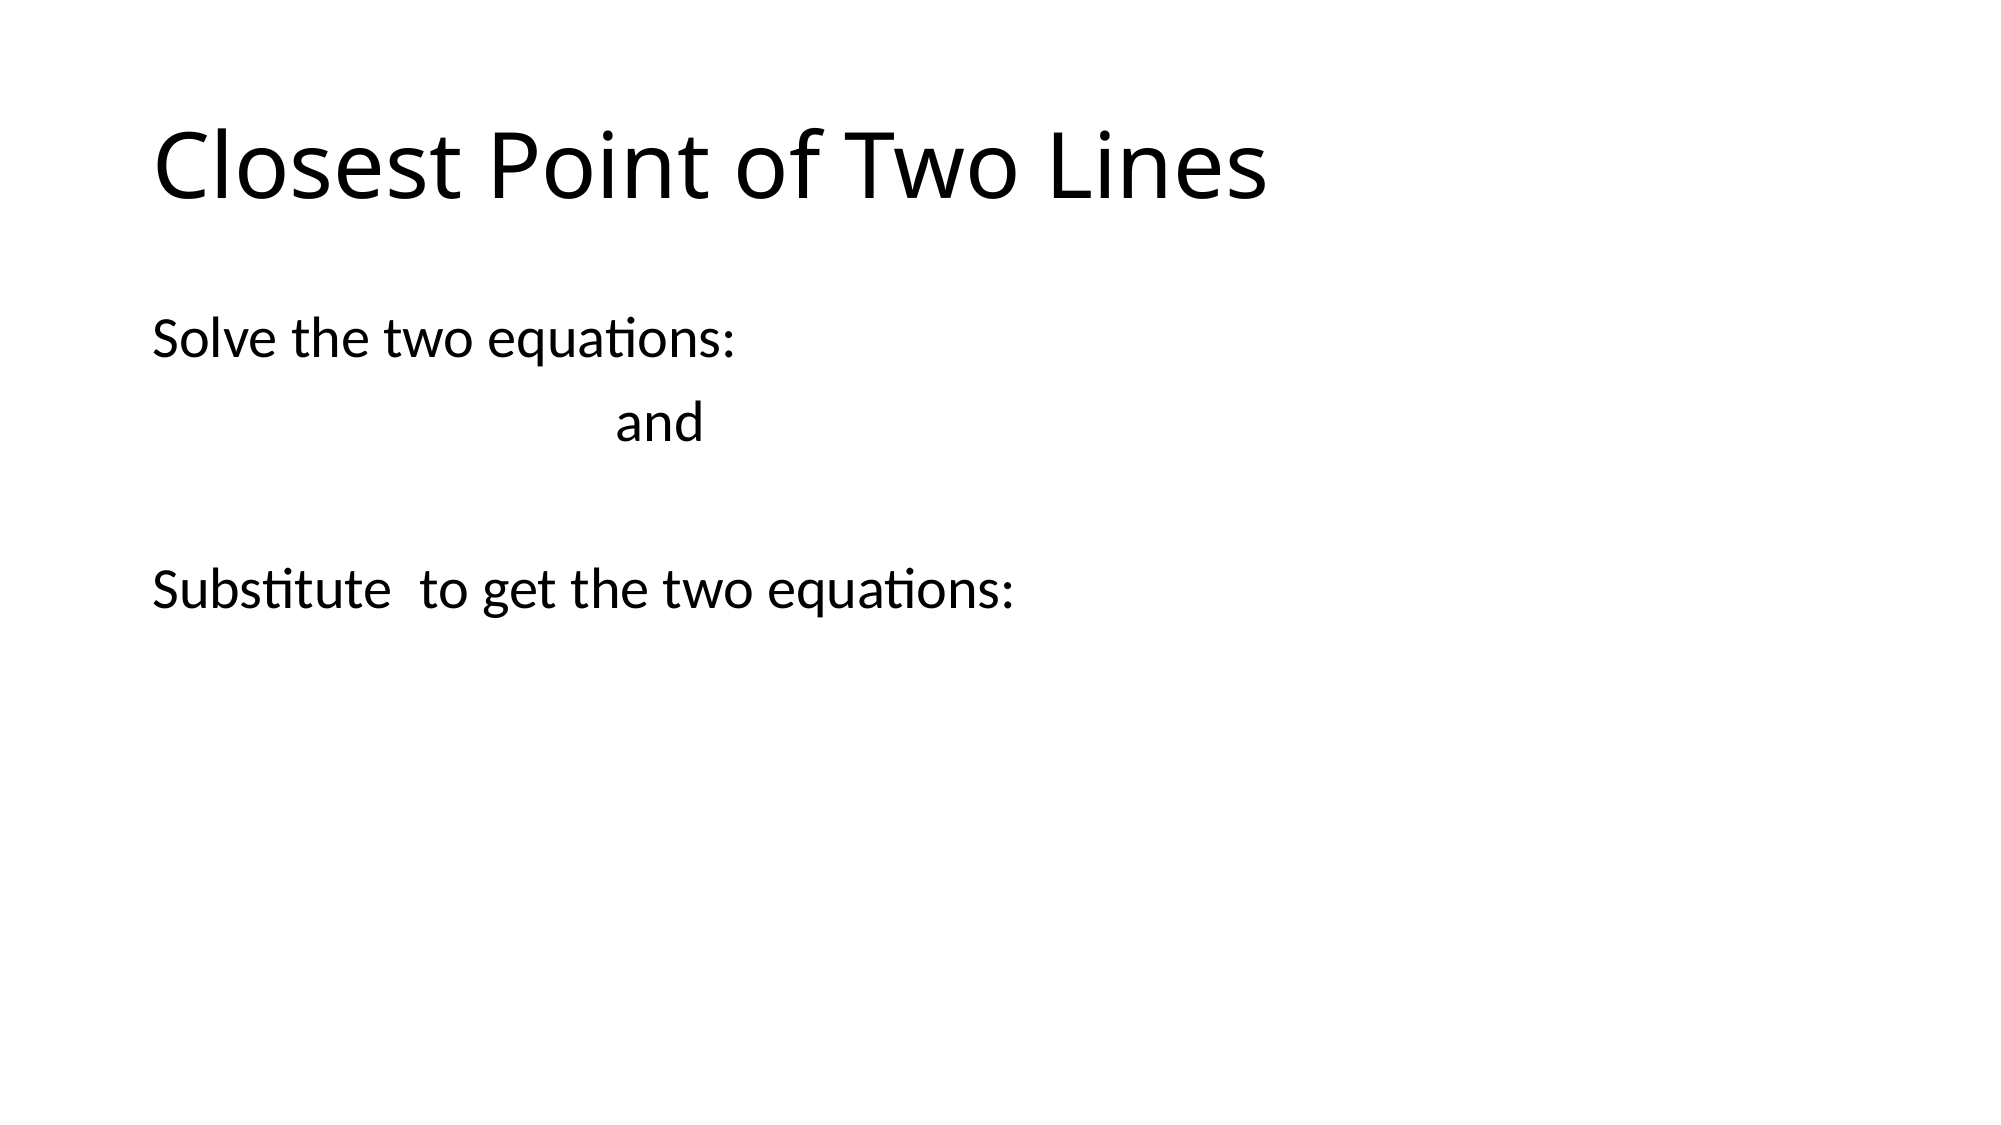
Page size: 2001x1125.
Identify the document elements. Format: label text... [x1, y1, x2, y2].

title Closest Point of Two Lines [137, 59, 1863, 278]
